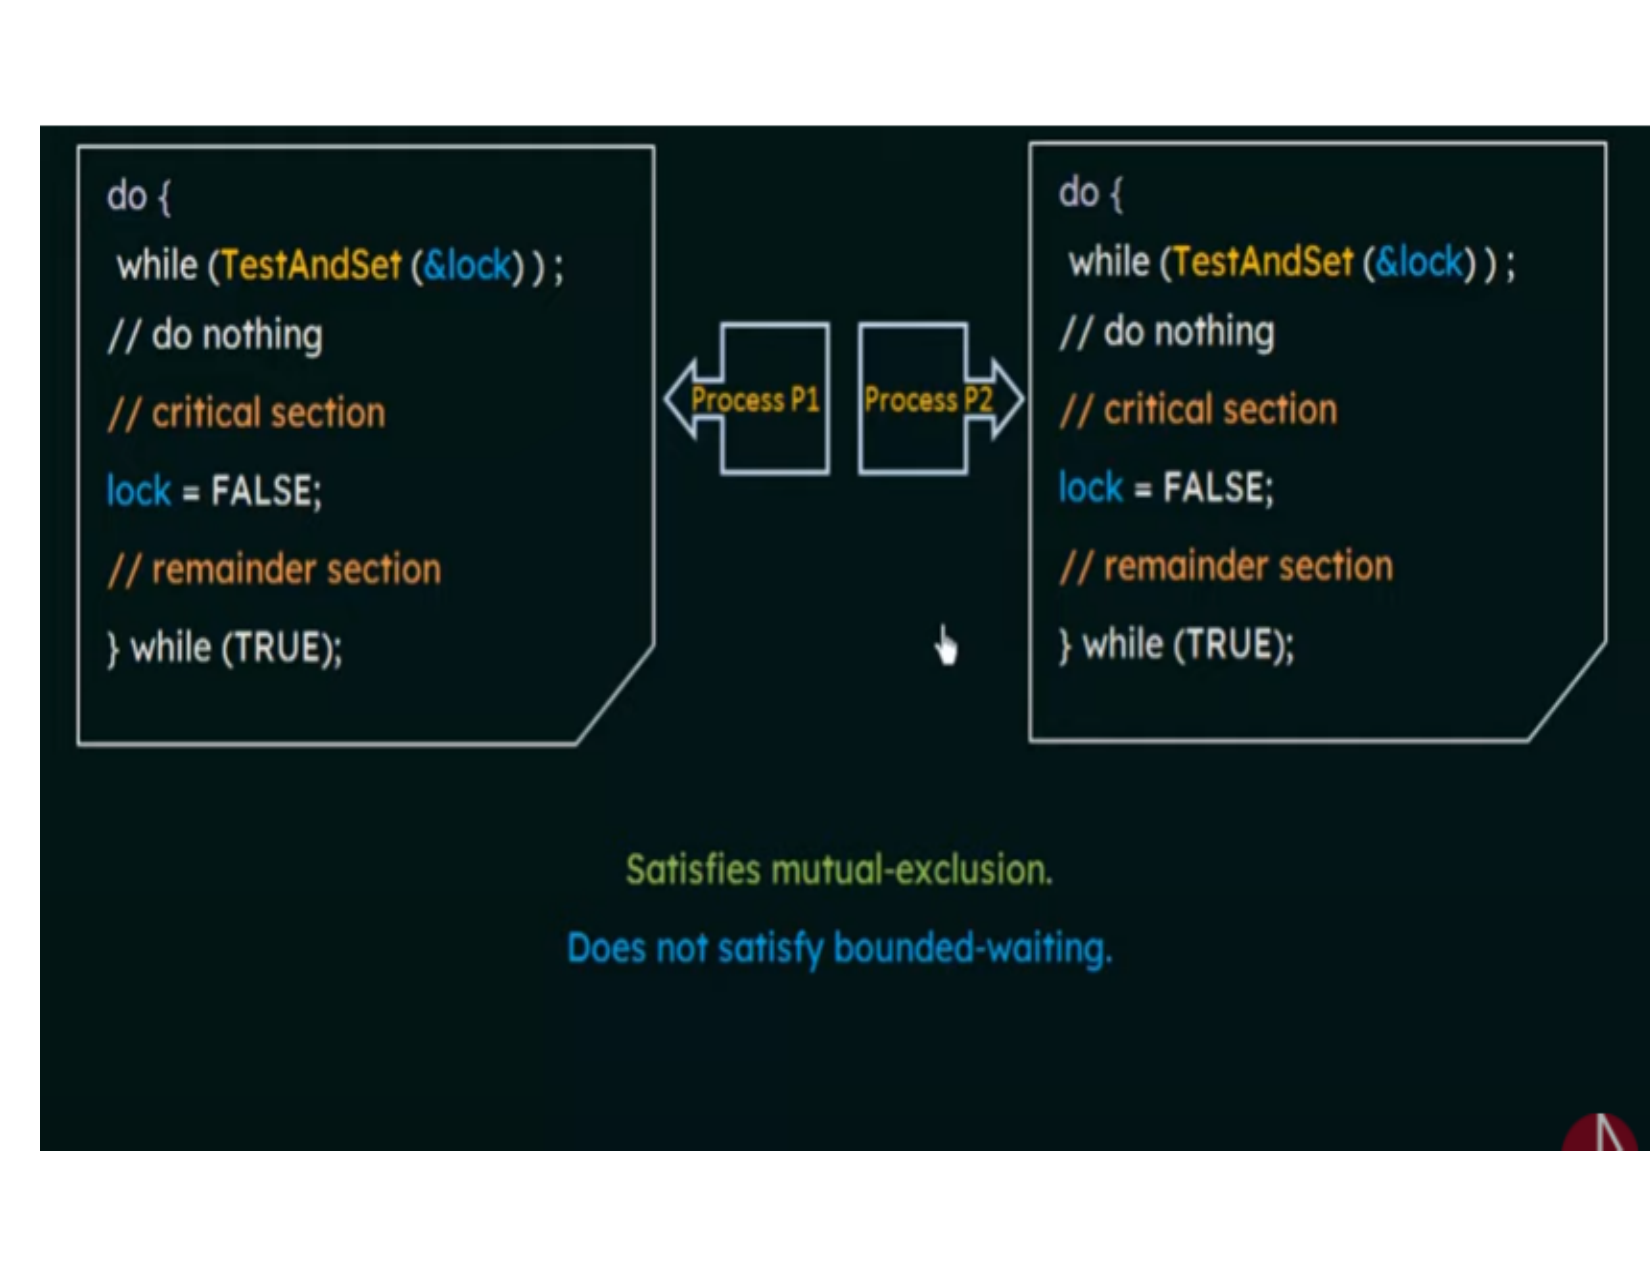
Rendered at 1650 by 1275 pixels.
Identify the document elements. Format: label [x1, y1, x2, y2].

picture [40, 124, 1650, 1151]
